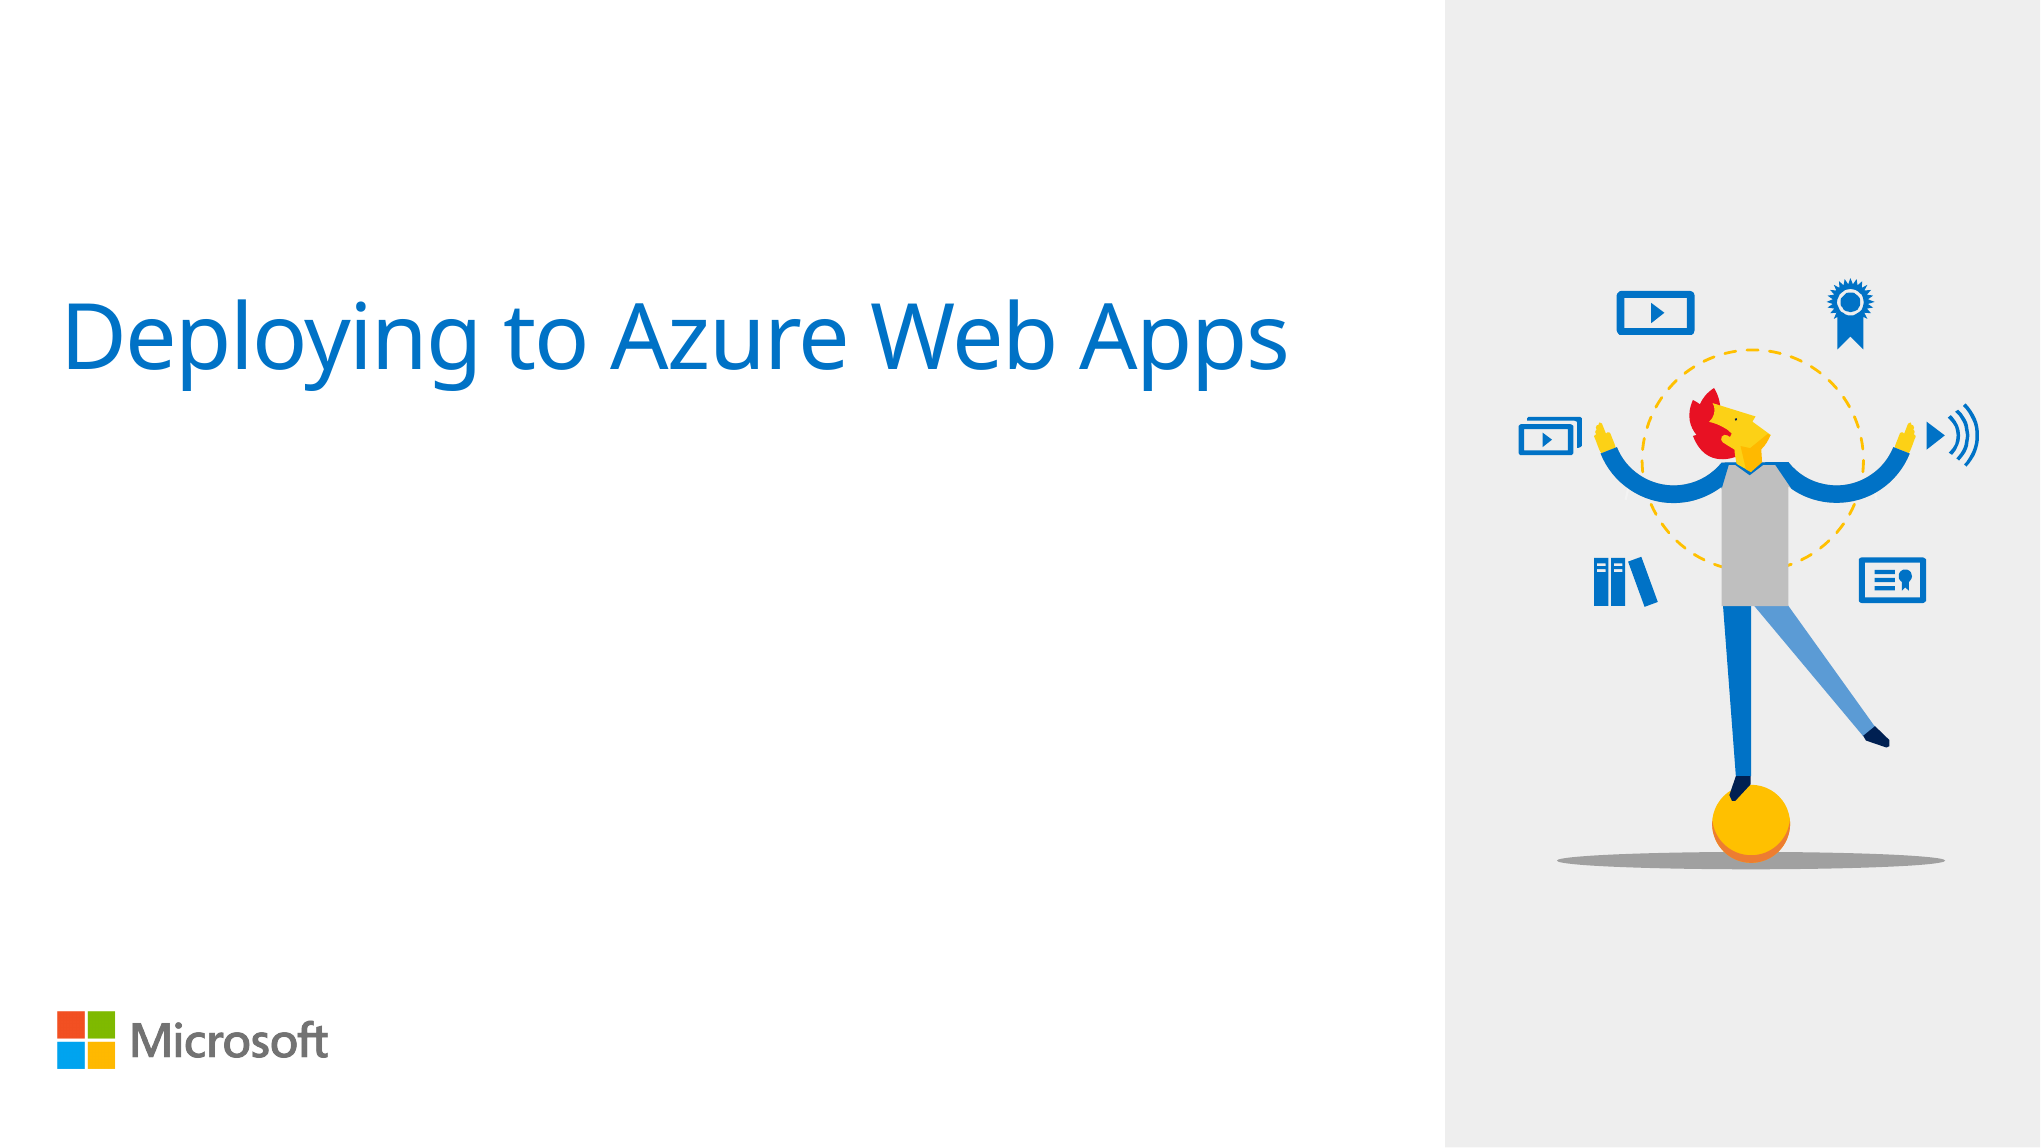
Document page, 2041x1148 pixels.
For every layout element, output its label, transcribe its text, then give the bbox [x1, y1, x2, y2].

picture [57, 1011, 328, 1069]
title Deploying to Azure Web Apps [45, 275, 1429, 456]
